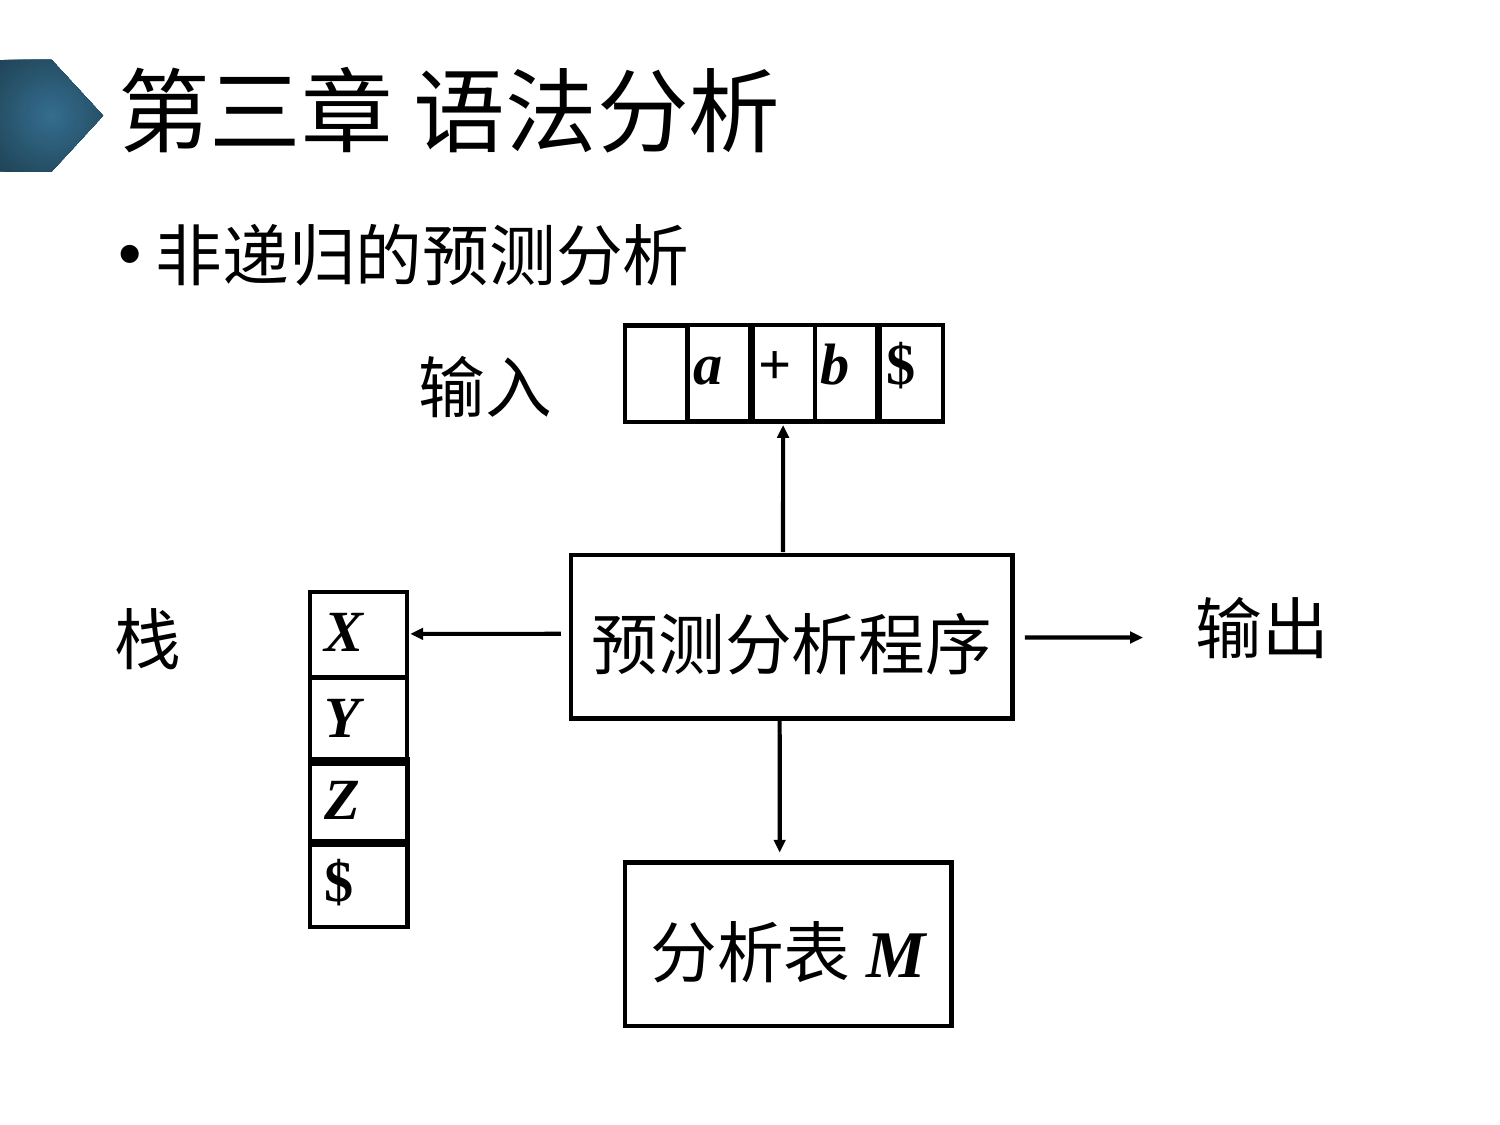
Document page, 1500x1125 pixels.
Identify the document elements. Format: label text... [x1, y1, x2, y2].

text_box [99, 324, 1350, 1026]
list 非递归的预测分析 [103, 206, 1397, 1014]
title 第三章 语法分析 [103, 37, 1397, 194]
